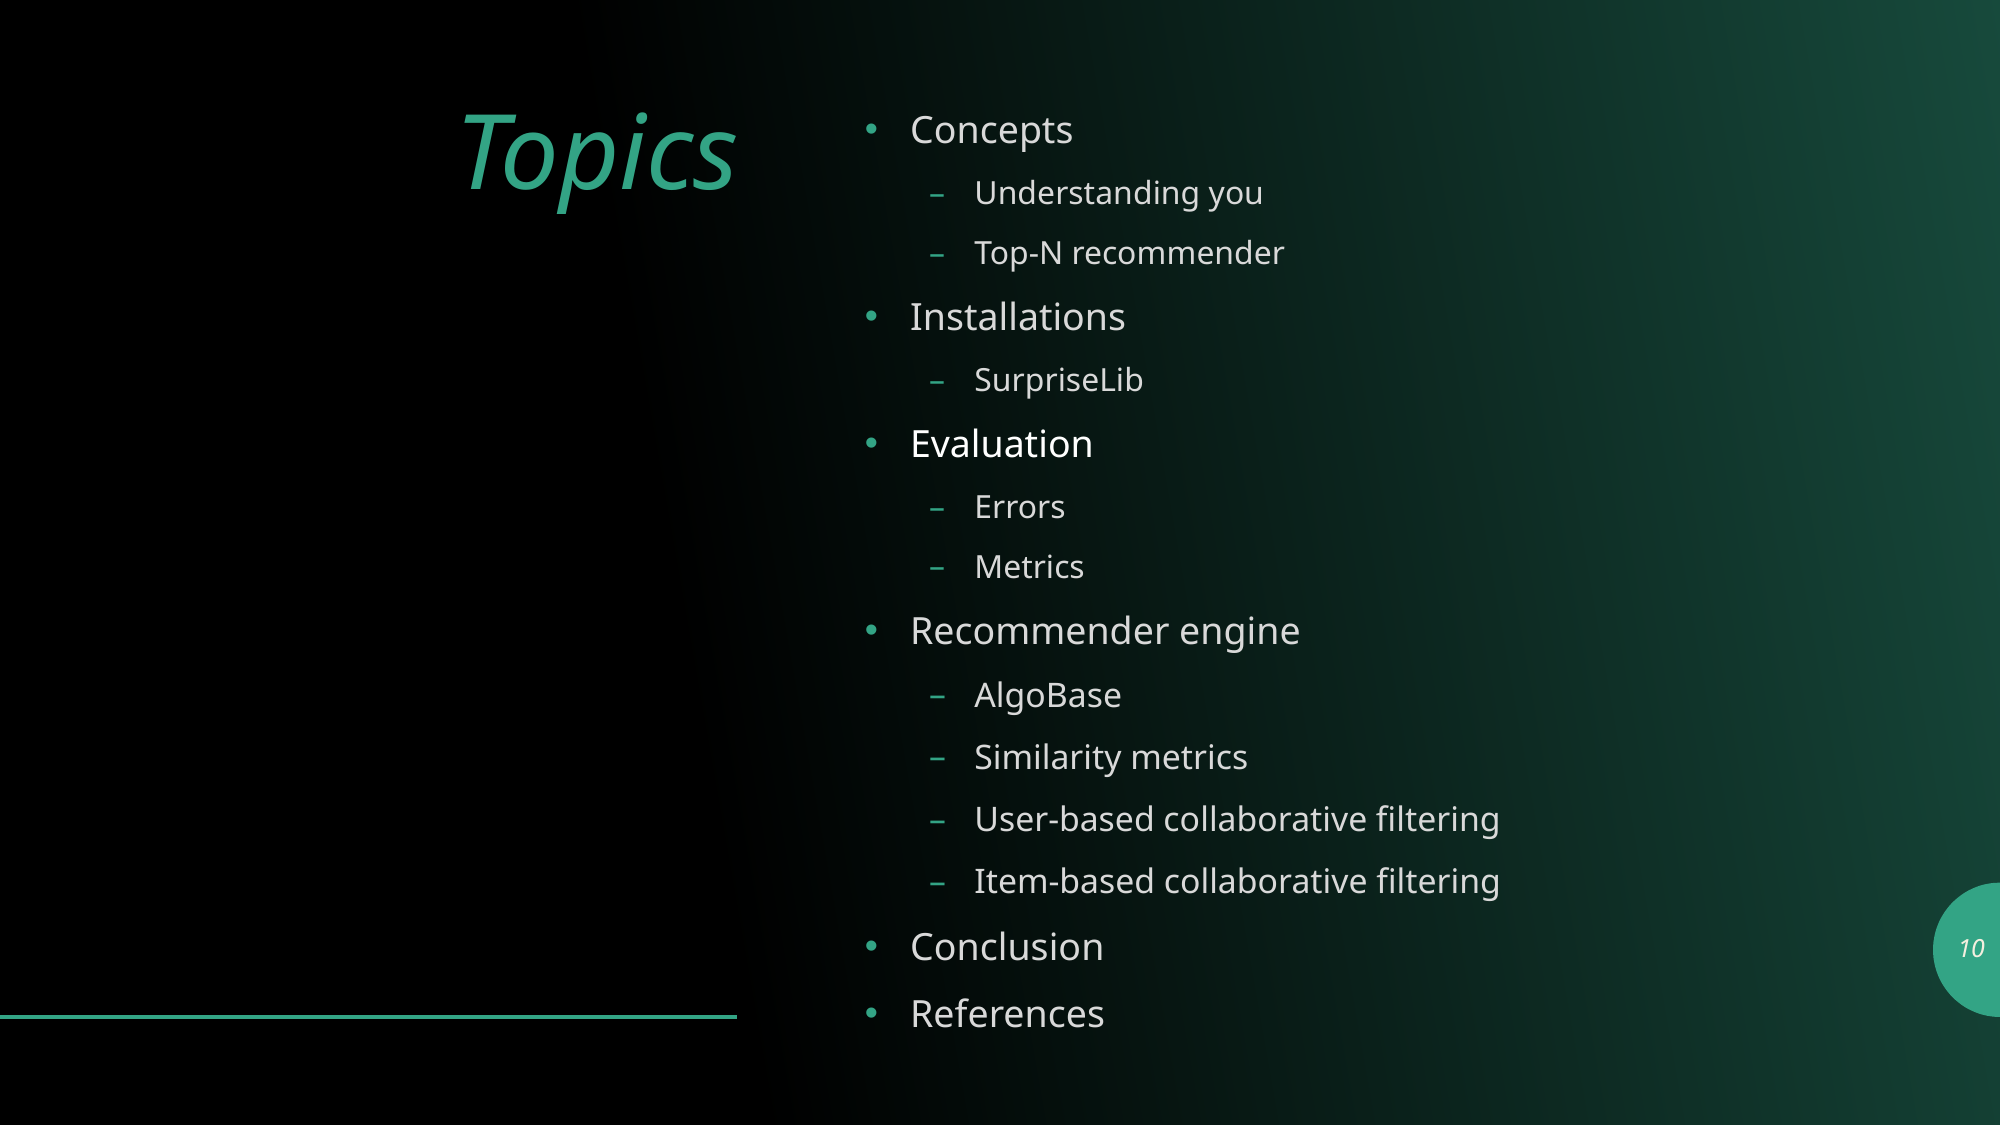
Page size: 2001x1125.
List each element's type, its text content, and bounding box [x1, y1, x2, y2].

slide_number 10 [1933, 919, 2000, 980]
list Concepts Understanding you Top-N recommender Installations SurpriseLib Evaluation Errors Metrics Recommender engine AlgoBase Similarity metrics User-based collaborative filtering Item-based collaborative filtering Conclusion References [849, 93, 1875, 1044]
title Topics [125, 91, 754, 905]
